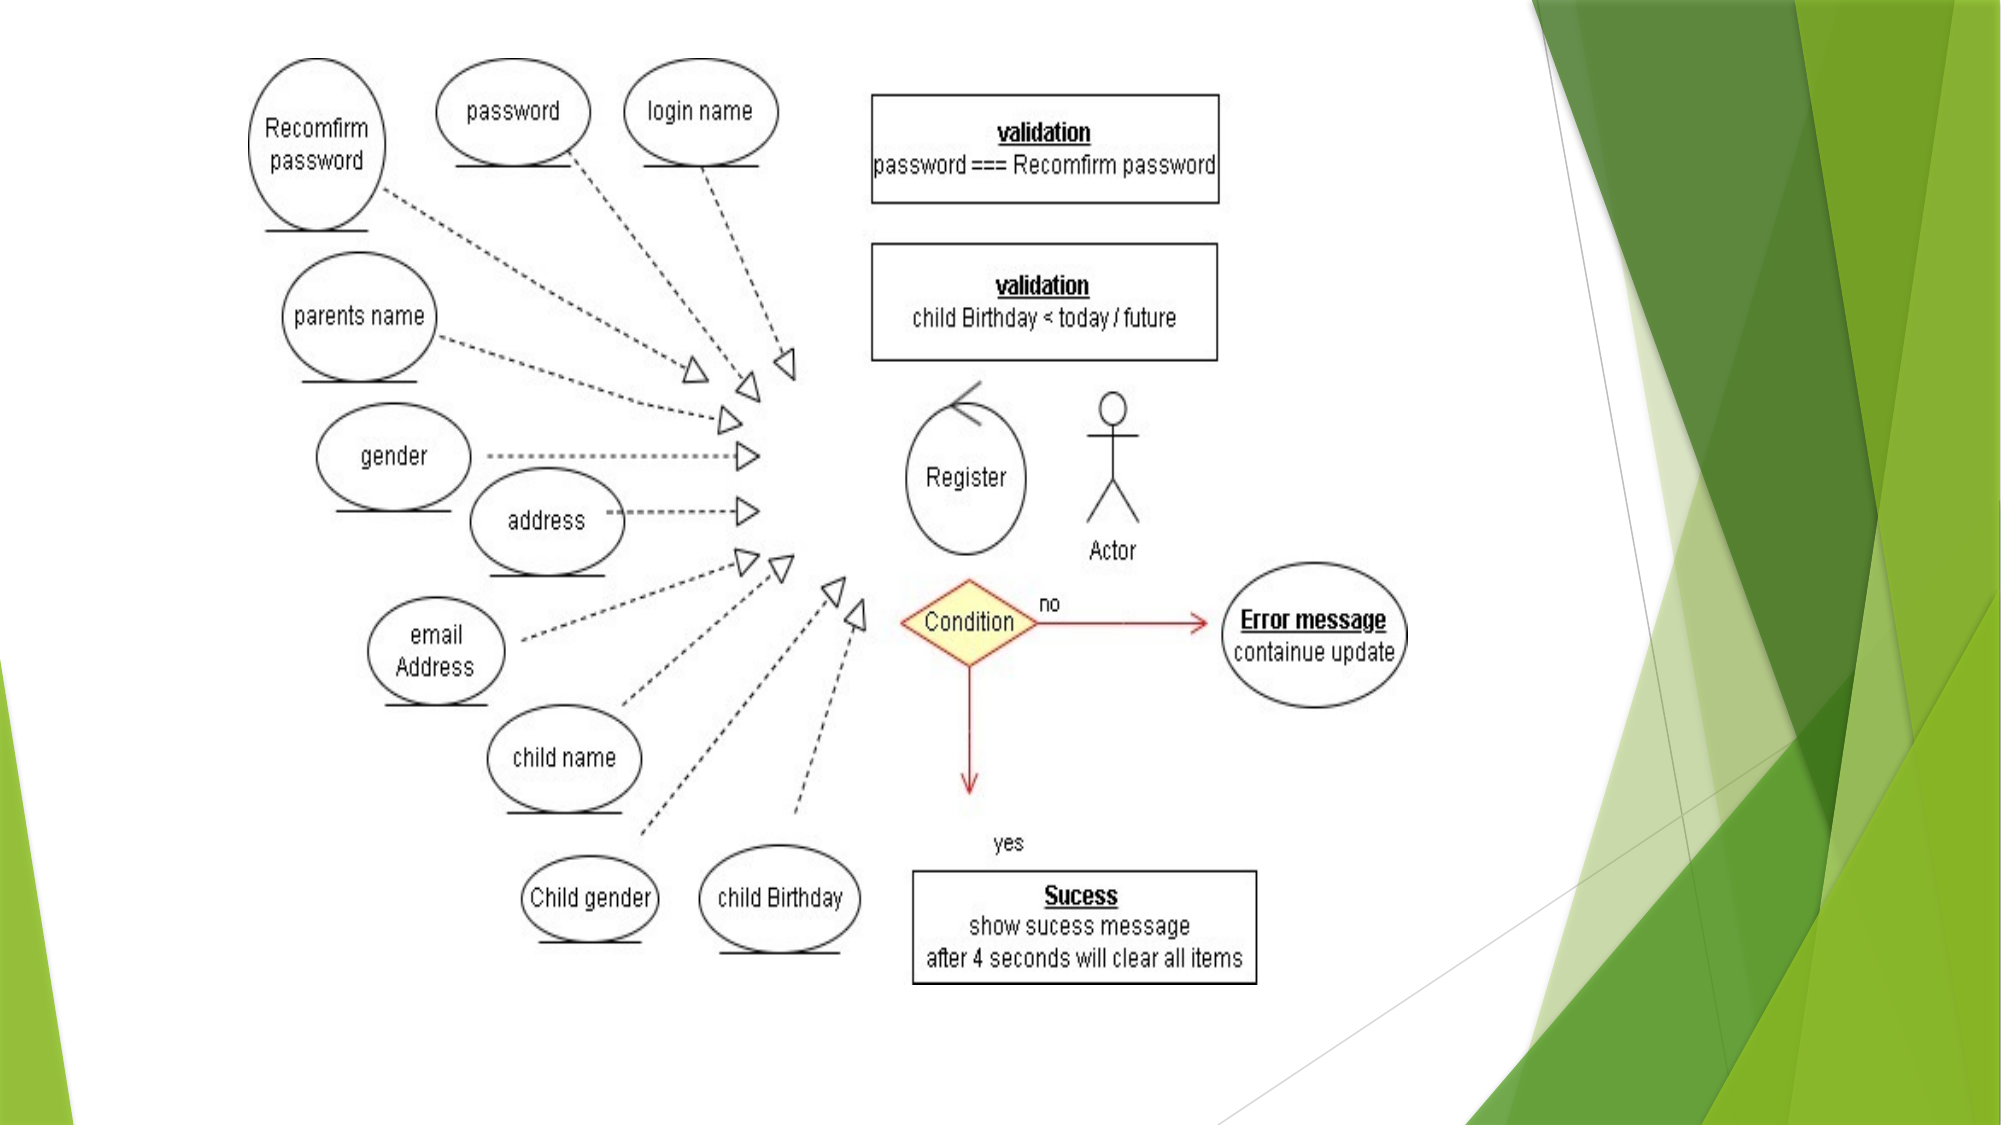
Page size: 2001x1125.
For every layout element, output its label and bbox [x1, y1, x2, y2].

list [248, 57, 1408, 986]
